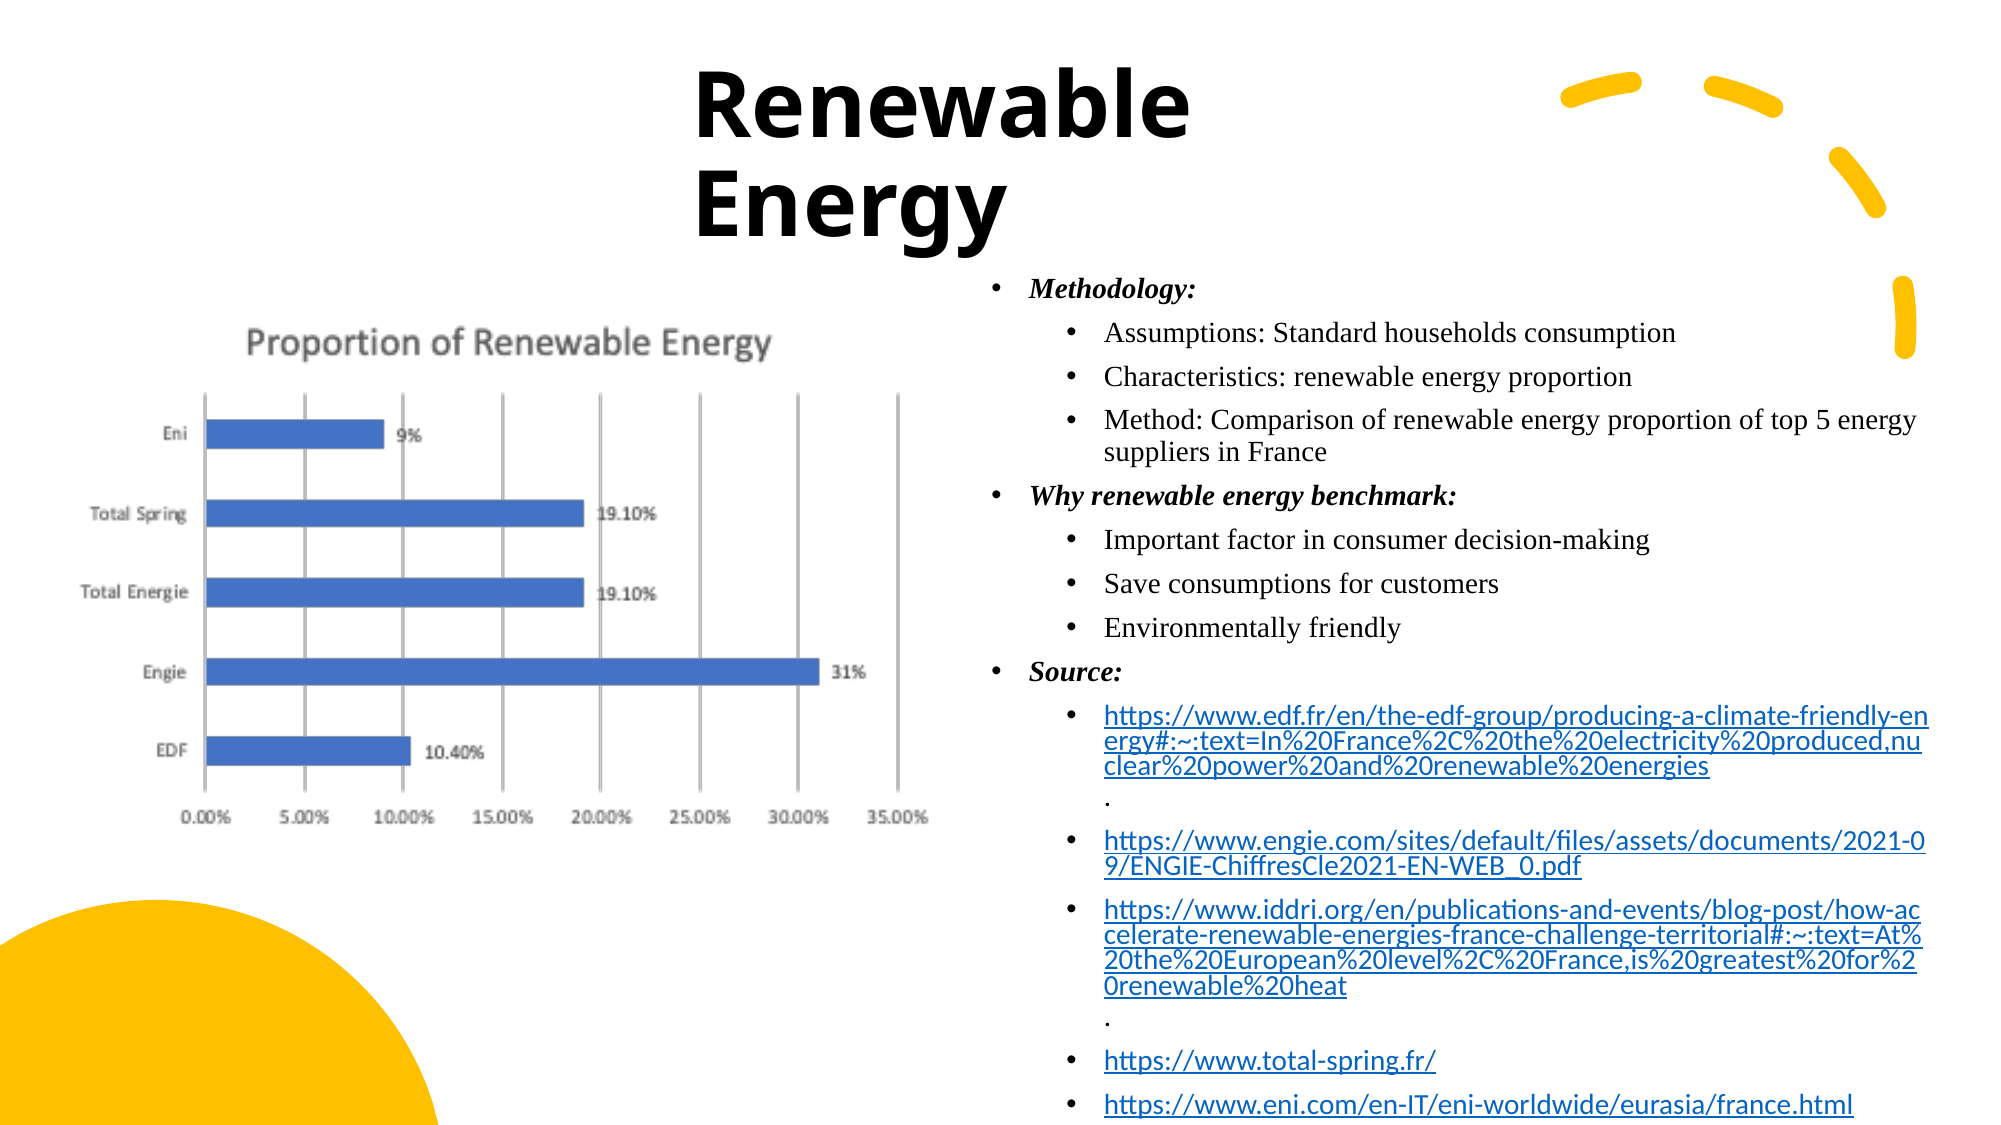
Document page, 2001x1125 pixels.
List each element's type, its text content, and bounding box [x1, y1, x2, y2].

text_box Methodology: Assumptions: Standard households consumption Characteristics: renewable energy proportion Method: Comparison of renewable energy proportion of top 5 energy suppliers in France Why renewable energy benchmark: Important factor in consumer decision-making Save consumptions for customers Environmentally friendly Source: https://www.edf.fr/en/the-edf-group/producing-a-climate-friendly-energy#:~:text=In%20France%2C%20the%20electricity%20produced,nuclear%20power%20and%20renewable%20energies. https://www.engie.com/sites/default/files/assets/documents/2021-09/ENGIE-ChiffresCle2021-EN-WEB_0.pdf https://www.iddri.org/en/publications-and-events/blog-post/how-accelerate-renewable-energies-france-challenge-territorial#:~:text=At%20the%20European%20level%2C%20France,is%20greatest%20for%20renewable%20heat. https://www.total-spring.fr/ https://www.eni.com/en-IT/eni-worldwide/eurasia/france.html [967, 265, 1945, 1033]
picture [67, 302, 953, 842]
text_box [0, 898, 440, 1125]
title Renewable Energy [676, 48, 1572, 267]
text_box [0, 0, 2000, 1125]
text_box [1572, 79, 1899, 265]
